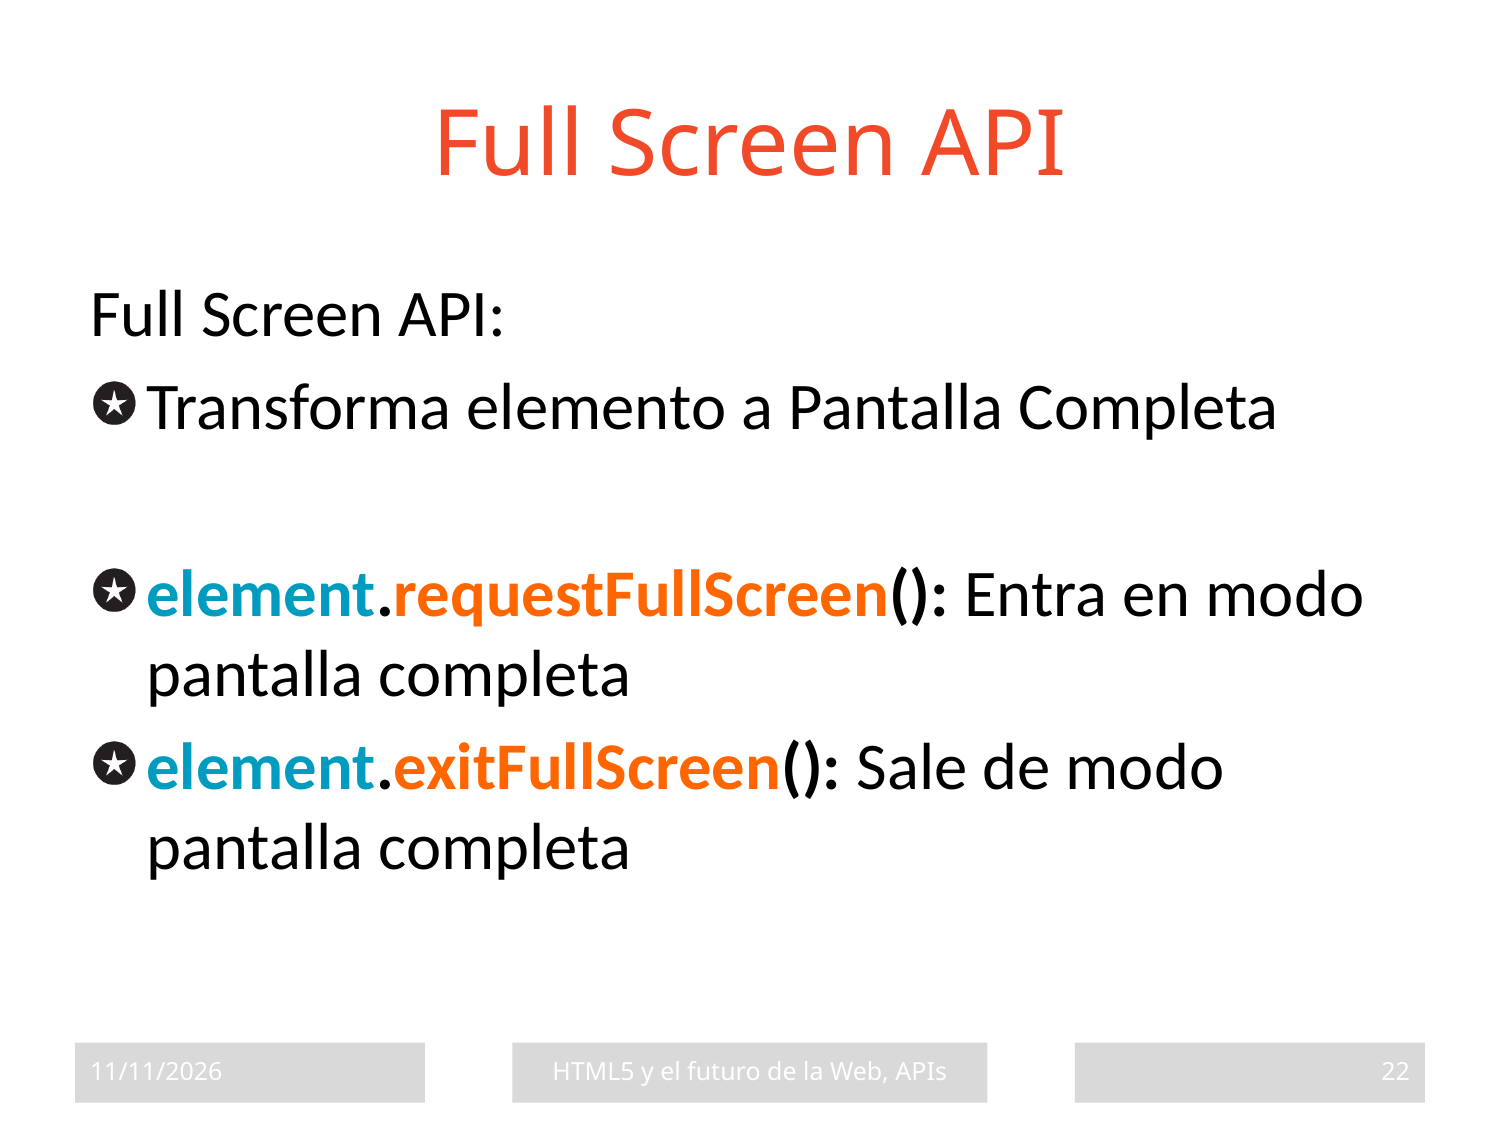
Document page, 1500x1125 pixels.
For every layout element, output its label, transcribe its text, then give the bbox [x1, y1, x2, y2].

picture [90, 739, 138, 787]
title Full Screen API [75, 45, 1425, 233]
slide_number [75, 1042, 425, 1103]
slide_number 22 [1074, 1042, 1425, 1103]
list Full Screen API: Transforma elemento a Pantalla Completa element.requestFullScreen(): Entra en modo pantalla completa element.exitFullScreen(): Sale de modo pantalla completa [75, 262, 1425, 1005]
picture [90, 379, 138, 427]
picture [90, 566, 138, 614]
footer HTML5 y el futuro de la Web, APIs [512, 1042, 988, 1103]
